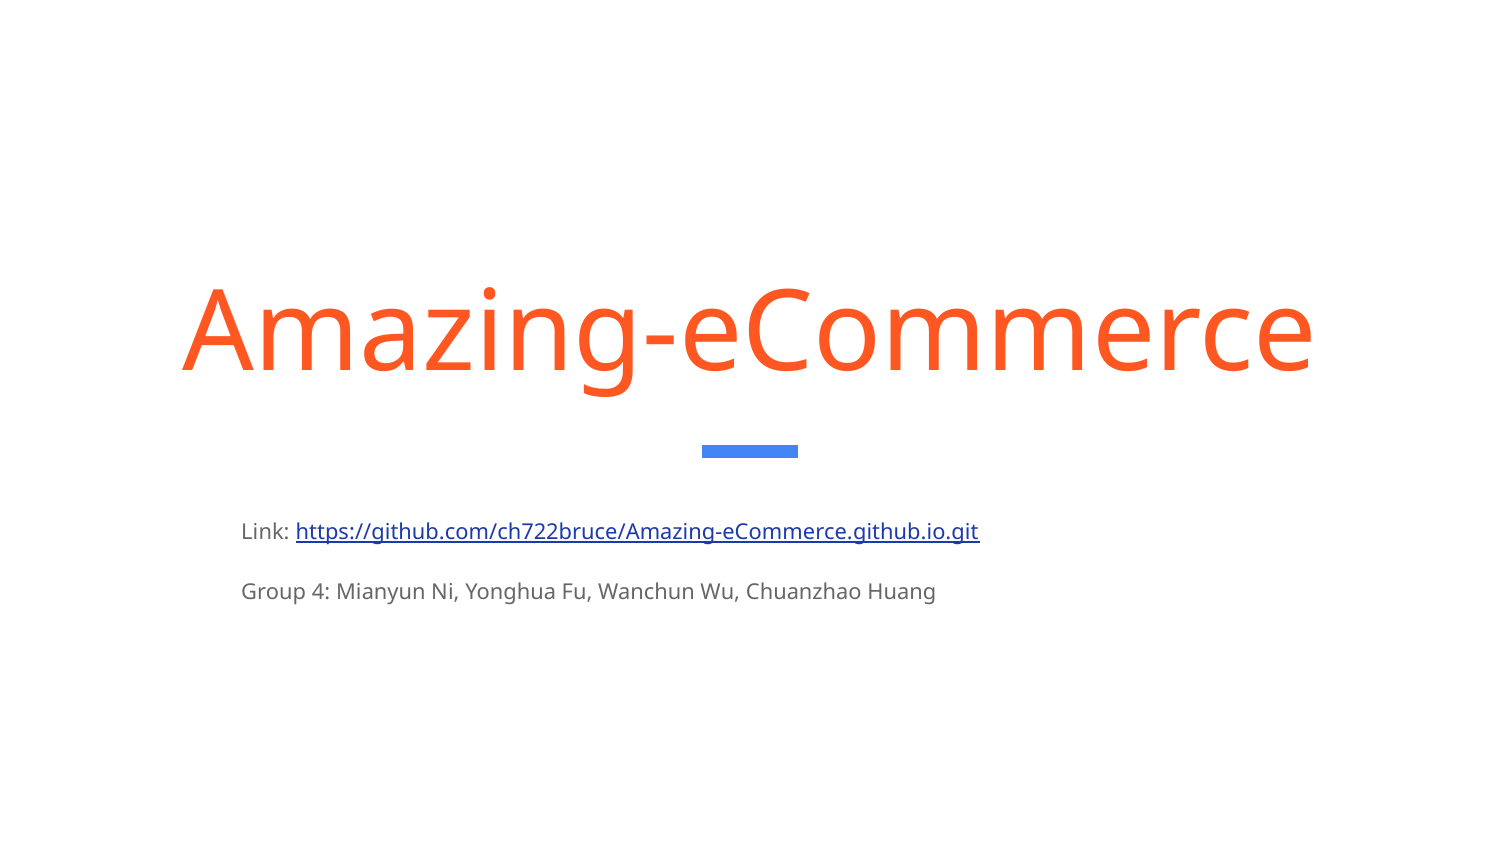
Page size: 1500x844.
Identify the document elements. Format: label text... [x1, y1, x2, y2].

title Amazing-eCommerce [51, 97, 1449, 419]
subtitle Link: https://github.com/ch722bruce/Amazing-eCommerce.github.io.git Group 4: Mianyun Ni, Yonghua Fu, Wanchun Wu, Chuanzhao Huang [226, 501, 1274, 622]
